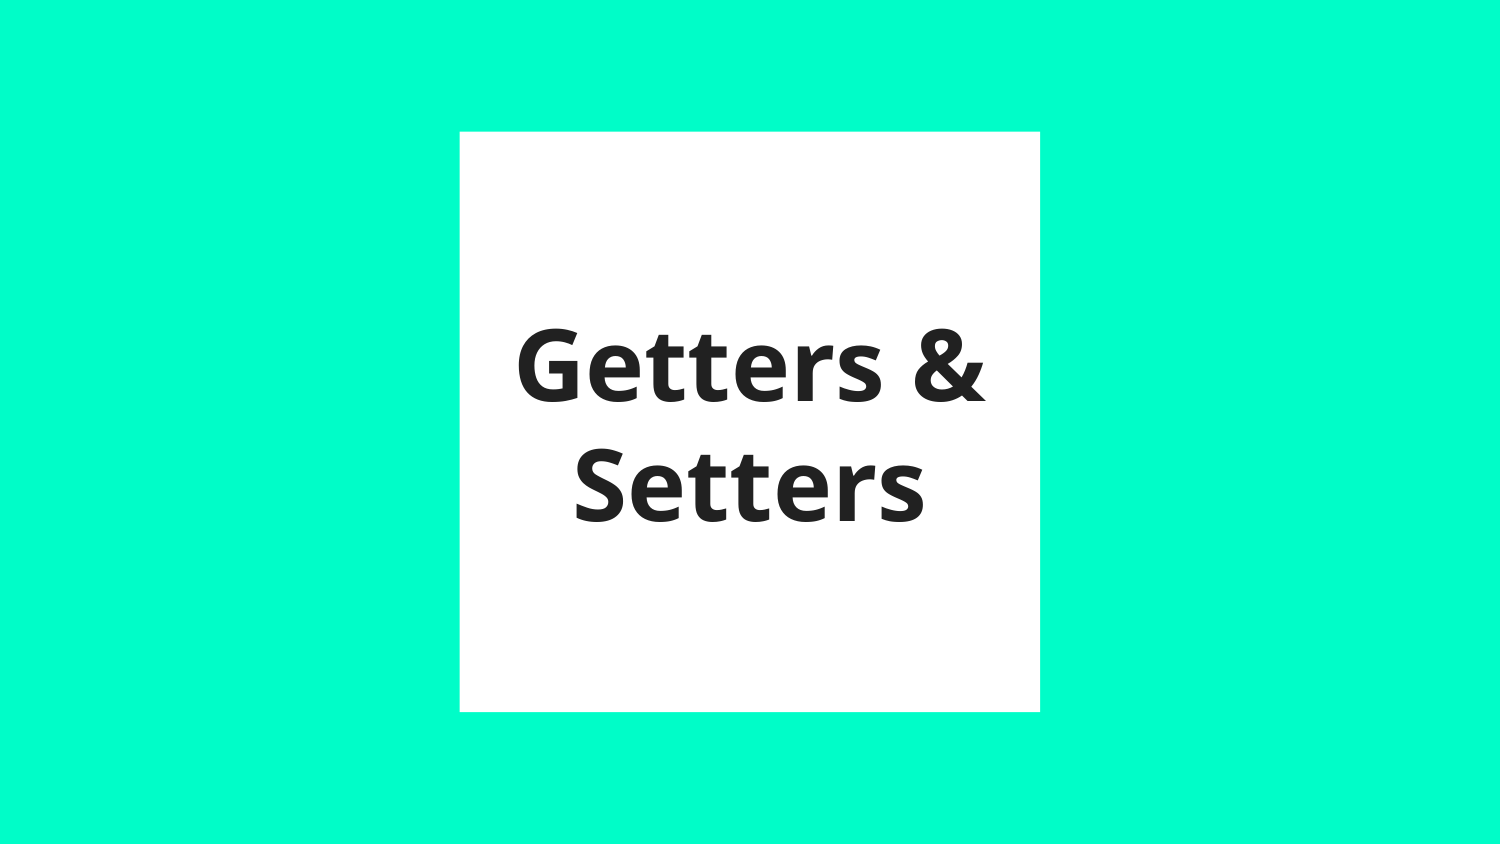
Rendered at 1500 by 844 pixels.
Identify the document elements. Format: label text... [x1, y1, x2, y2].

title Getters & Setters [459, 131, 1041, 713]
